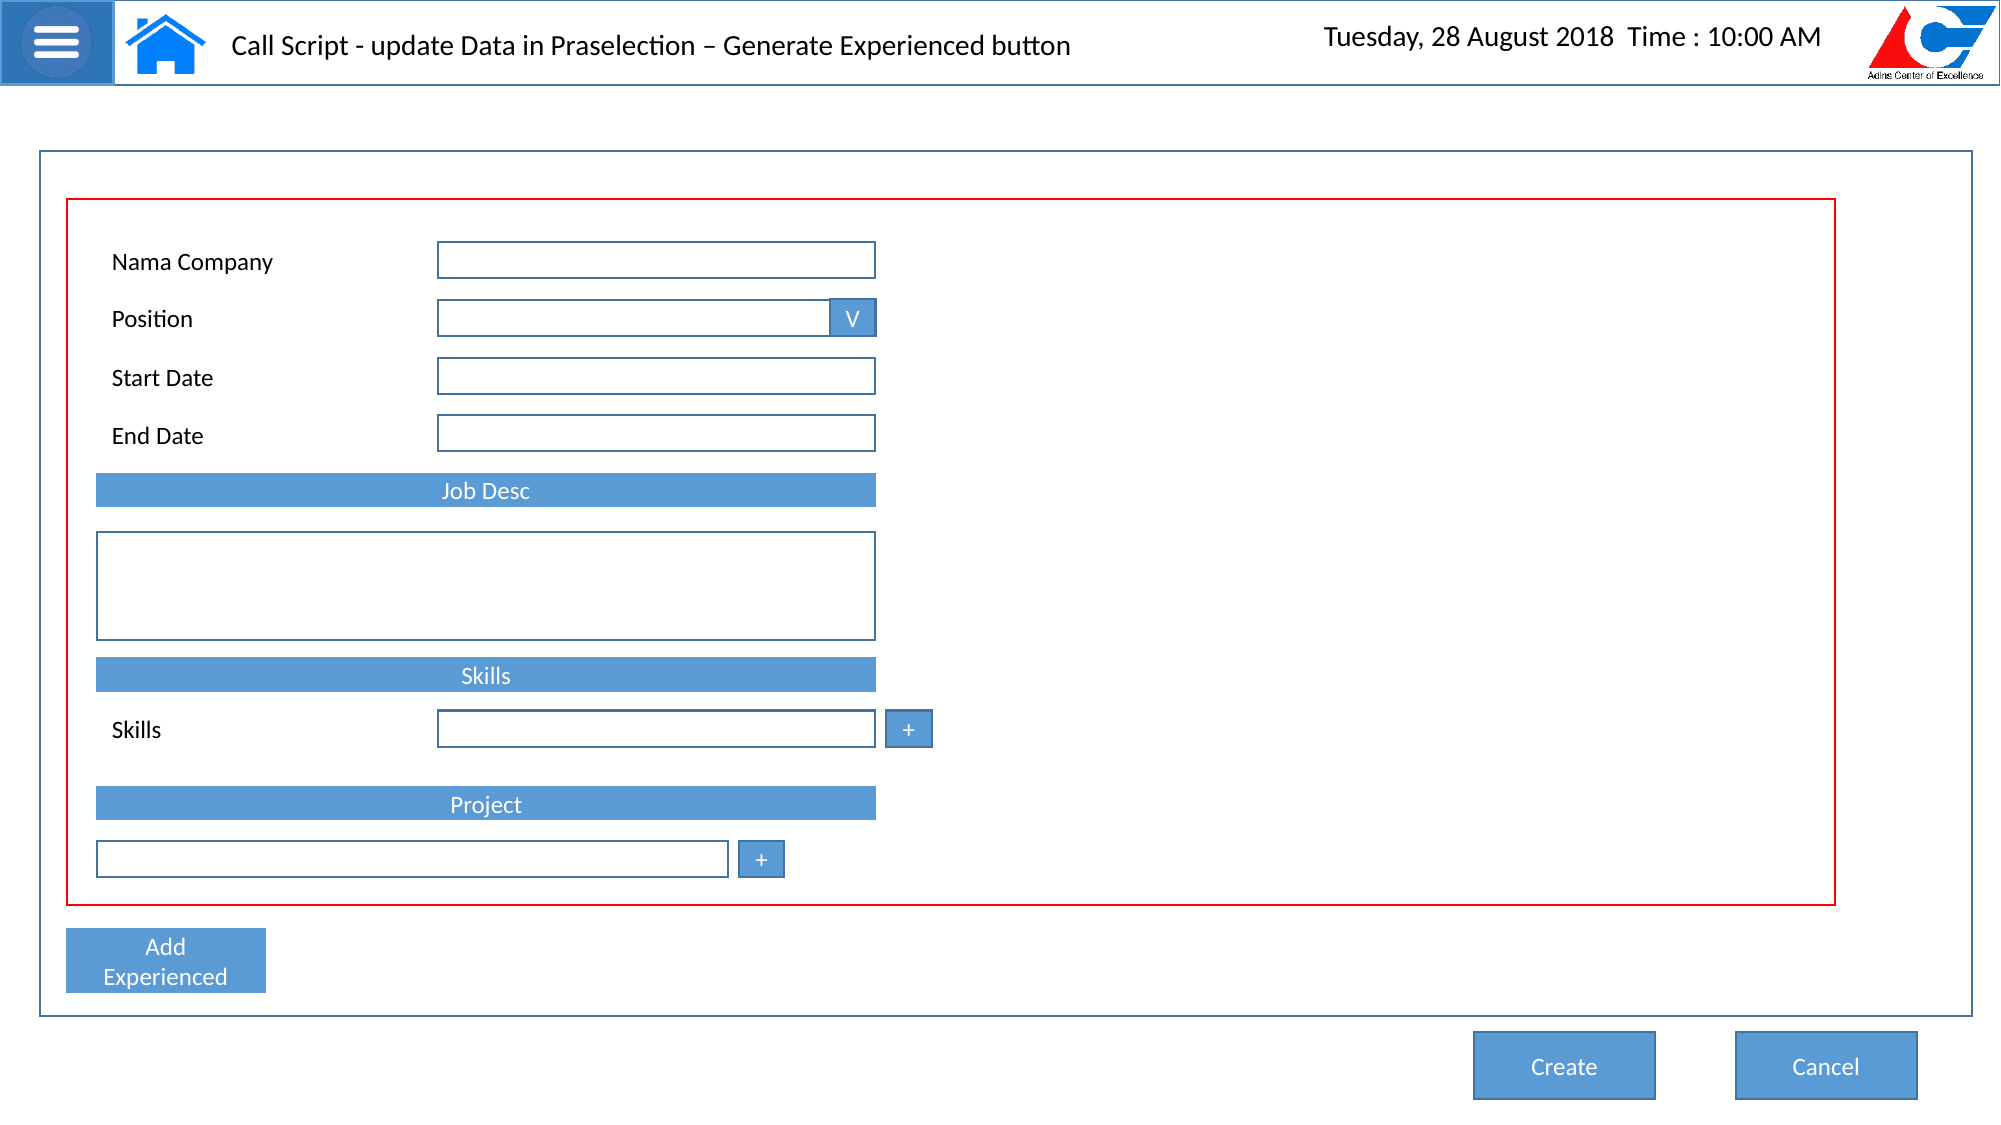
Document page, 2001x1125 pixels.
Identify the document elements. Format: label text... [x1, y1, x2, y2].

text_box [115, 0, 2000, 86]
picture [125, 14, 206, 75]
picture [14, 0, 98, 84]
text_box Add Experienced [66, 928, 266, 993]
text_box [0, 0, 115, 86]
text_box [39, 150, 1973, 1017]
text_box [66, 198, 1836, 906]
text_box Create [1473, 1031, 1656, 1100]
text_box Cancel [1735, 1031, 1918, 1100]
text_box Call Script - update Data in Praselection – Generate Experienced button [216, 18, 1275, 69]
picture [1863, 0, 2000, 85]
text_box Tuesday, 28 August 2018 Time : 10:00 AM [1274, 7, 1863, 63]
